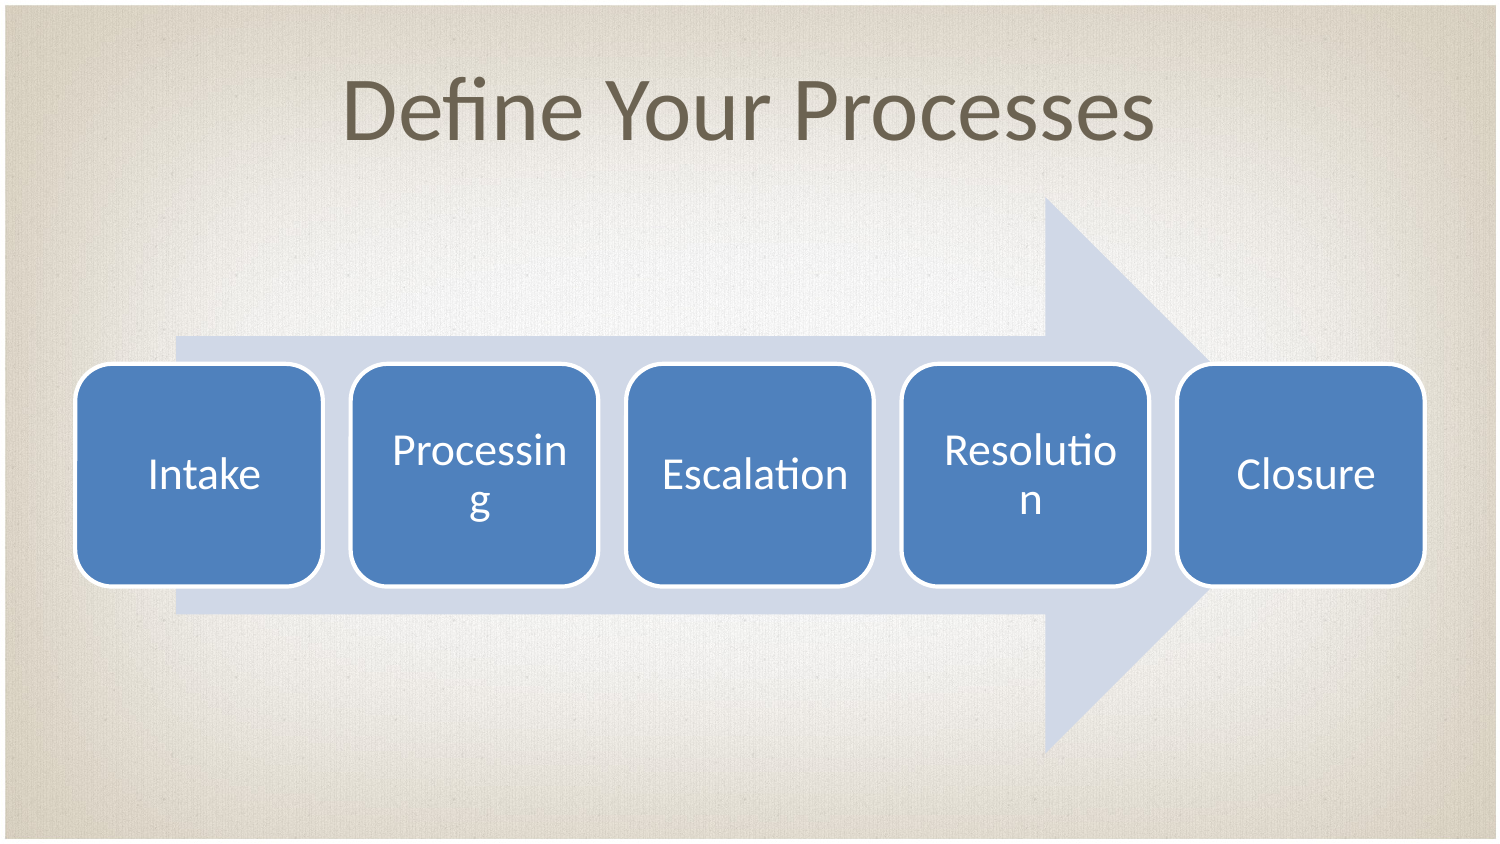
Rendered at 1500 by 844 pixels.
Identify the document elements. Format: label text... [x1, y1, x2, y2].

title Define Your Processes [75, 33, 1425, 175]
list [74, 196, 1426, 754]
picture [0, 0, 1500, 844]
